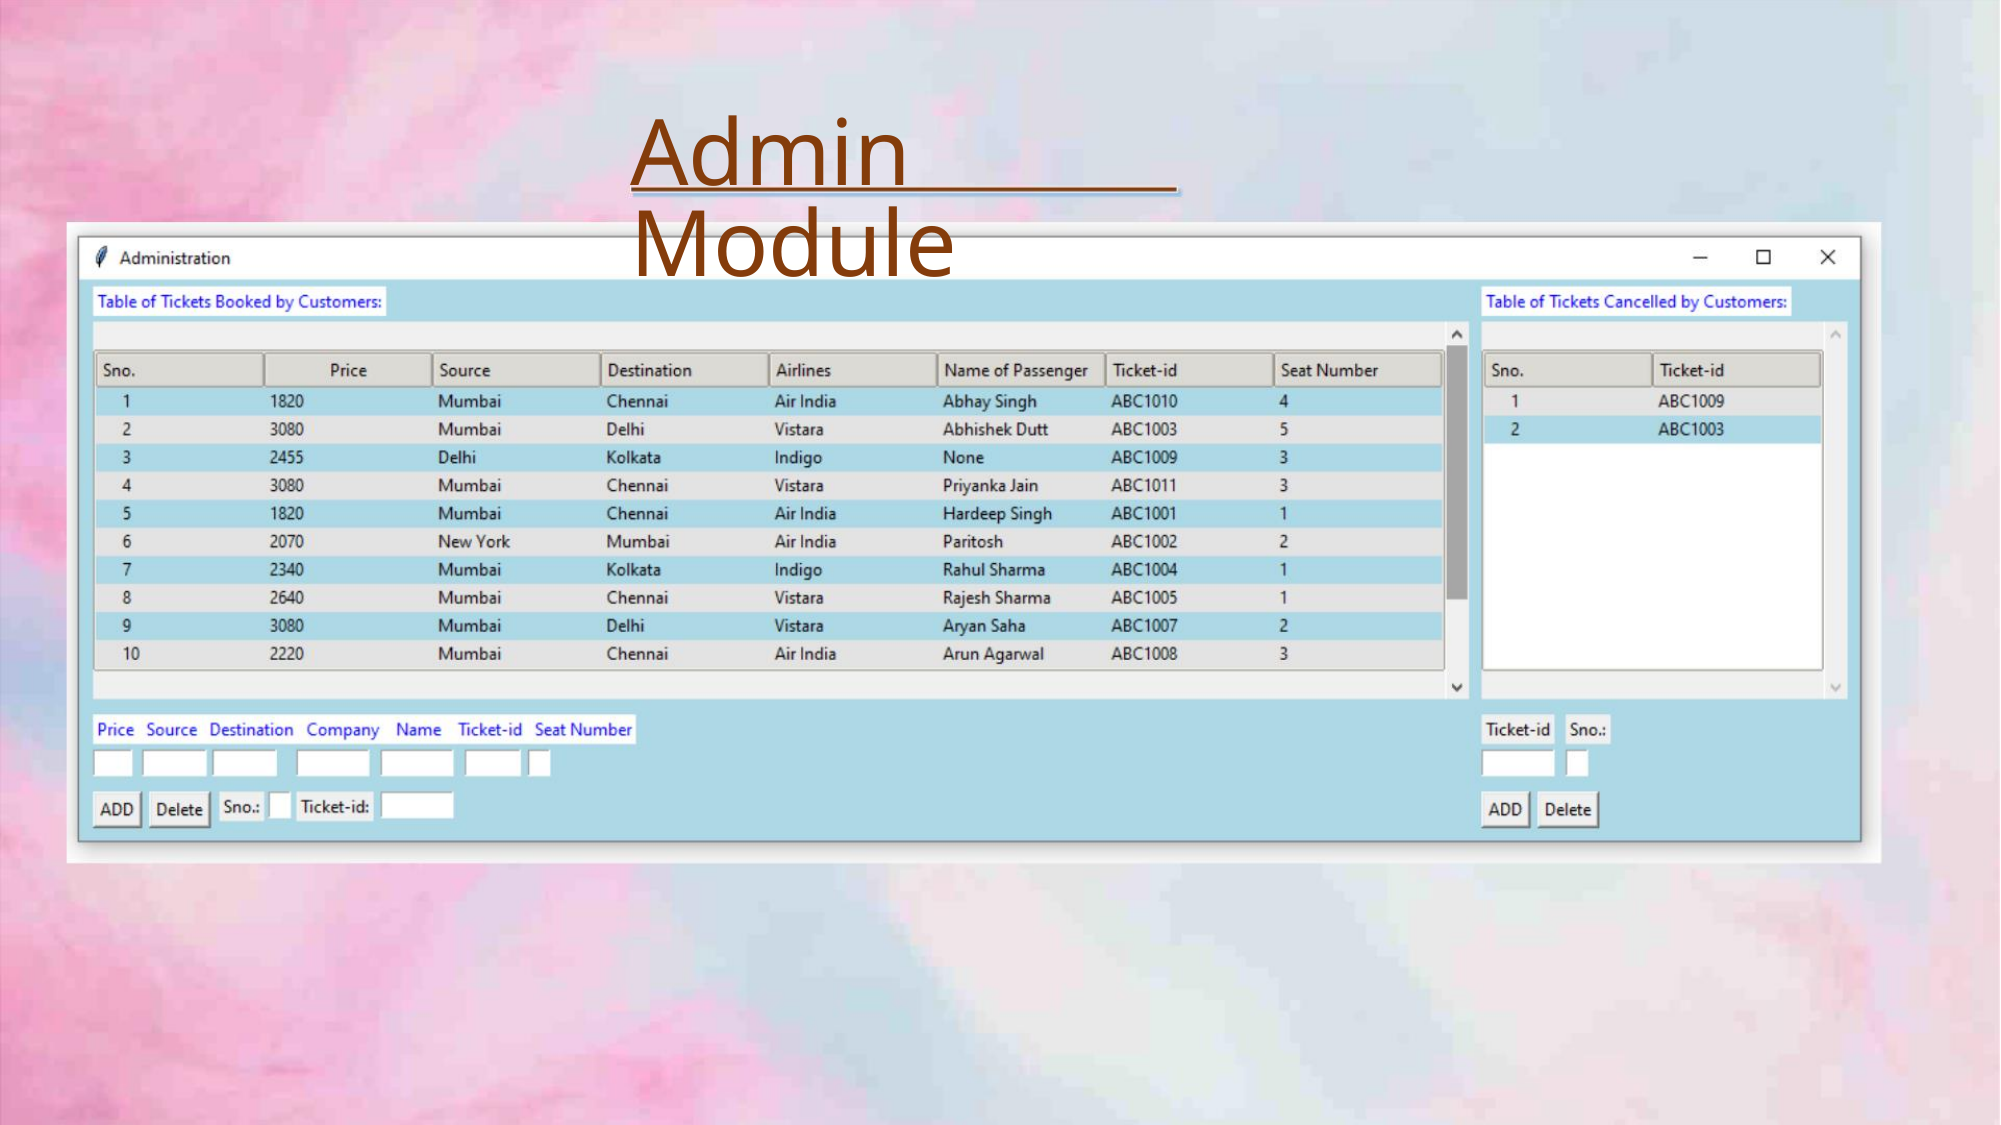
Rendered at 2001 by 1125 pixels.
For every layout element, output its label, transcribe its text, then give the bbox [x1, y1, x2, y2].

text_box [0, 0, 2000, 1125]
text_box Admin Module [630, 111, 1202, 295]
